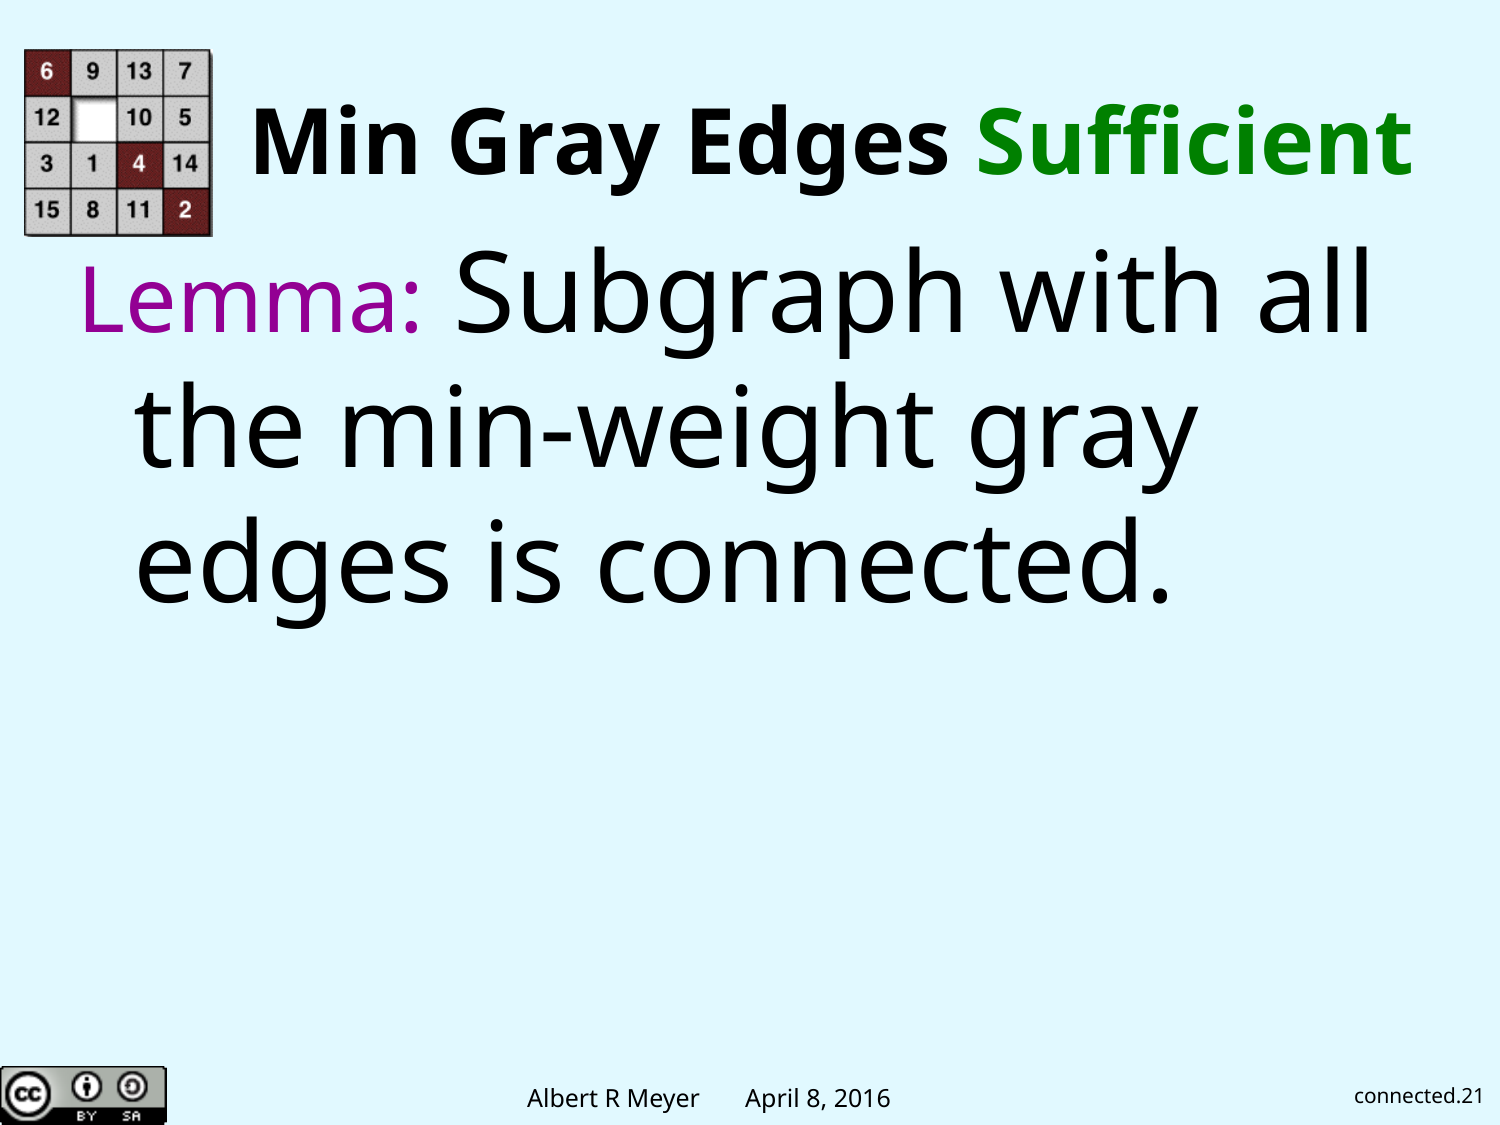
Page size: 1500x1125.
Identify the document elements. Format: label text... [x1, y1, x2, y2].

picture [0, 1066, 167, 1125]
picture [24, 49, 199, 237]
title Min Gray Edges Sufficient [199, 24, 1488, 251]
list Lemma: Subgraph with all the min-weight gray edges is connected. [62, 212, 1463, 1038]
slide_number connected.21 [1330, 1074, 1500, 1116]
